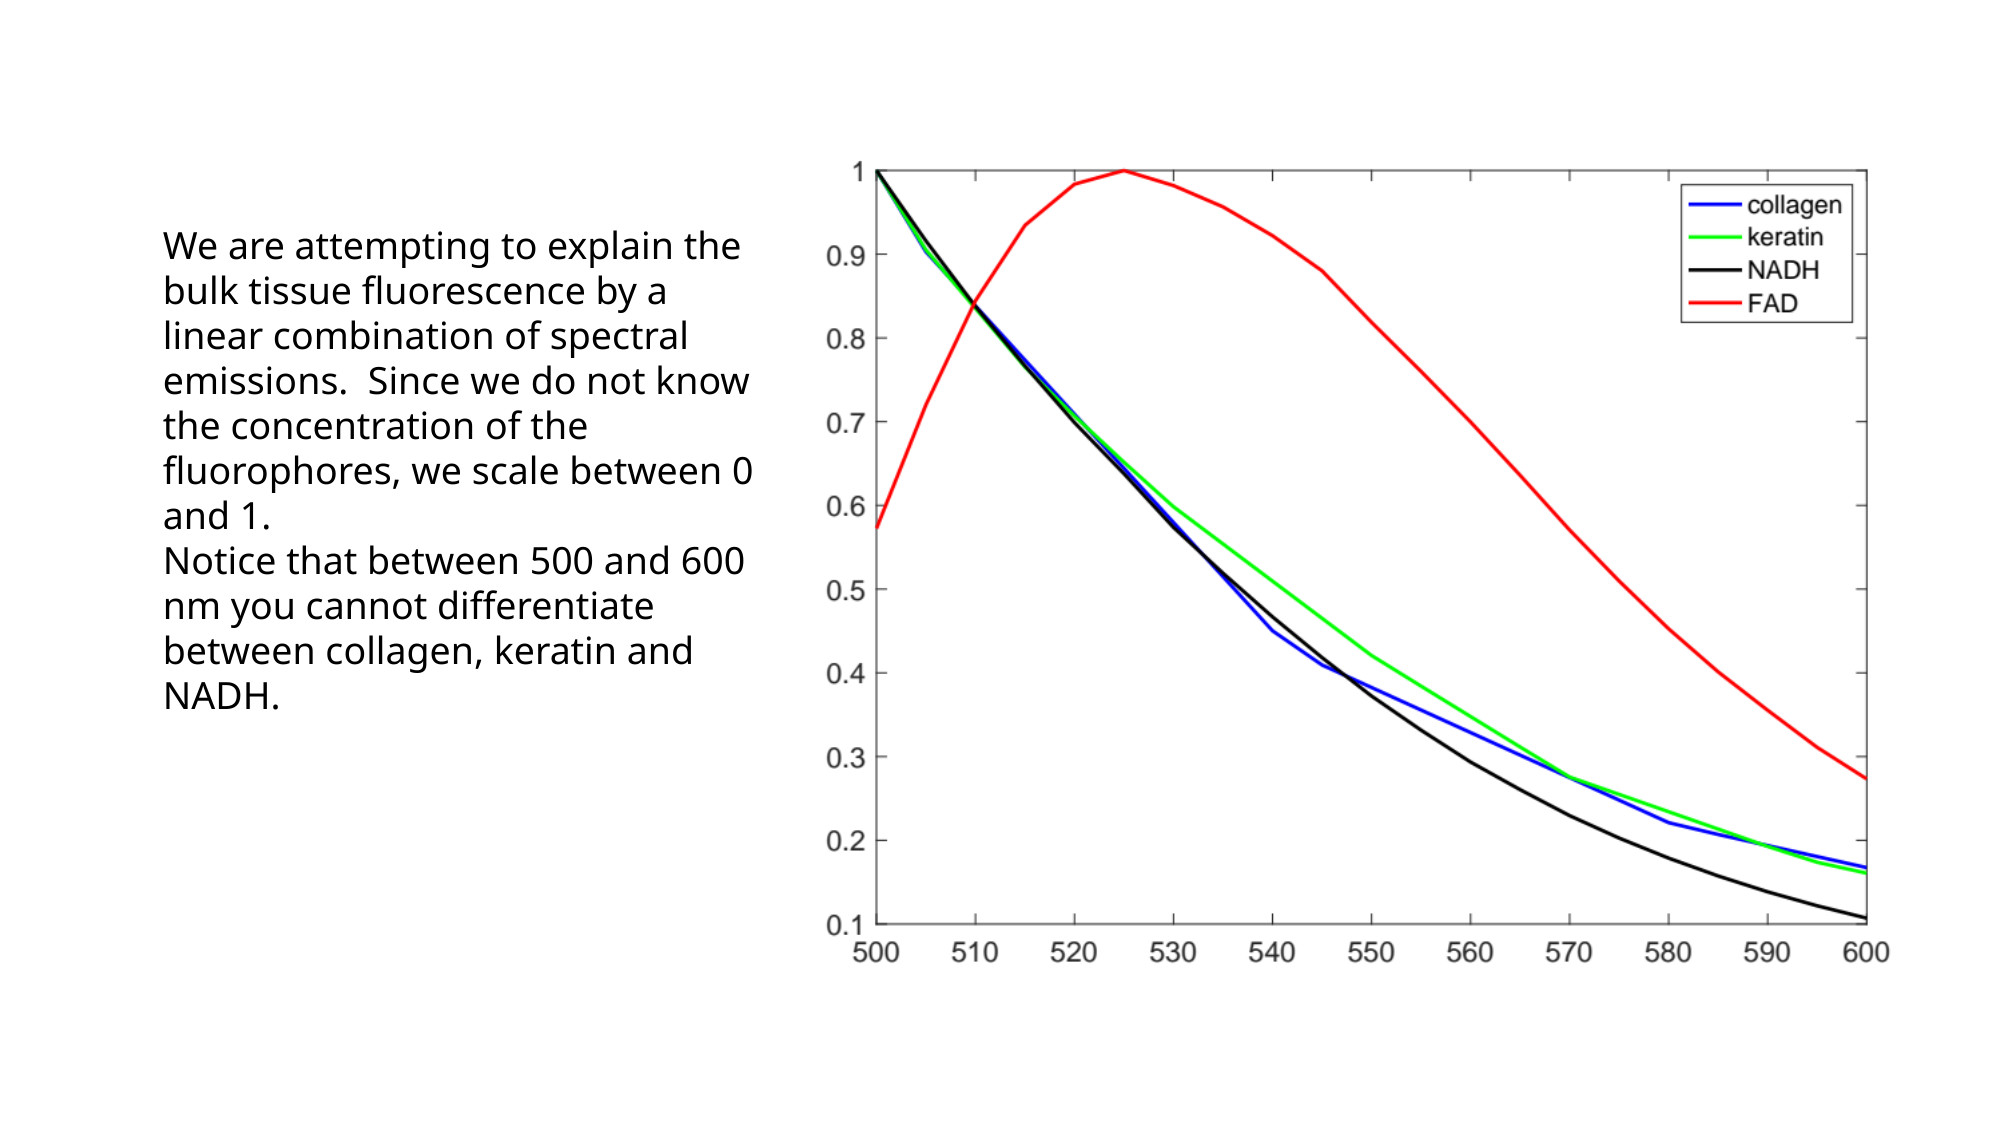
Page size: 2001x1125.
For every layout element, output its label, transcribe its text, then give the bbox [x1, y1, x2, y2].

picture [710, 101, 1987, 1024]
text_box We are attempting to explain the bulk tissue fluorescence by a linear combination of spectral emissions. Since we do not know the concentration of the fluorophores, we scale between 0 and 1. Notice that between 500 and 600 nm you cannot differentiate between collagen, keratin and NADH. [148, 214, 710, 770]
